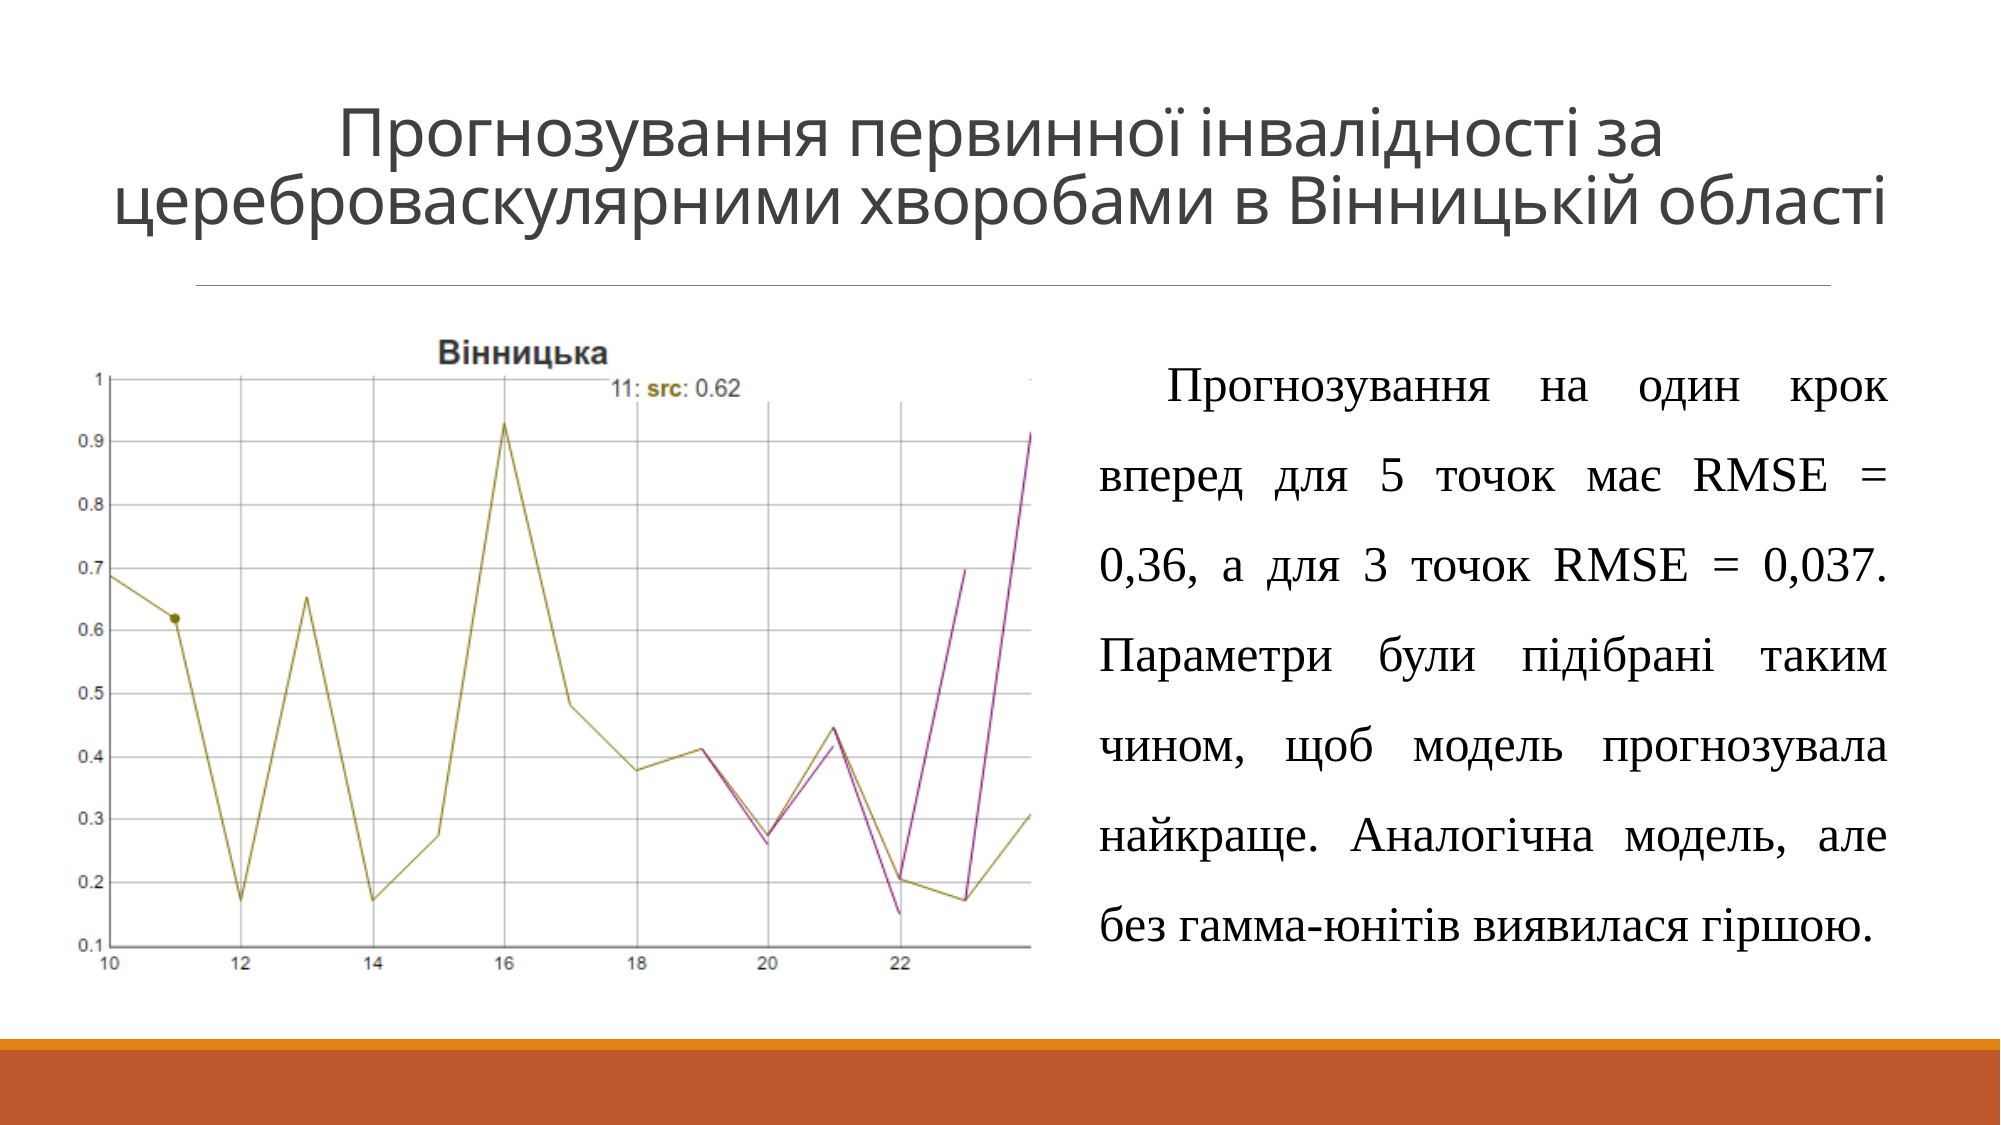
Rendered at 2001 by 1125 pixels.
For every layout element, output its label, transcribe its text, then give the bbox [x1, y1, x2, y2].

picture [43, 313, 1056, 1004]
text_box Прогнозування на один крок вперед для 5 точок має RMSE = 0,36, а для 3 точок RMSE = 0,037. Параметри були підібрані таким чином, щоб модель прогнозувала найкраще. Аналогічна модель, але без гамма-юнітів виявилася гіршою. [1084, 314, 1904, 959]
title Прогнозування первинної інвалідності за цереброваскулярними хворобами в Вінницькій області [44, 47, 1958, 247]
